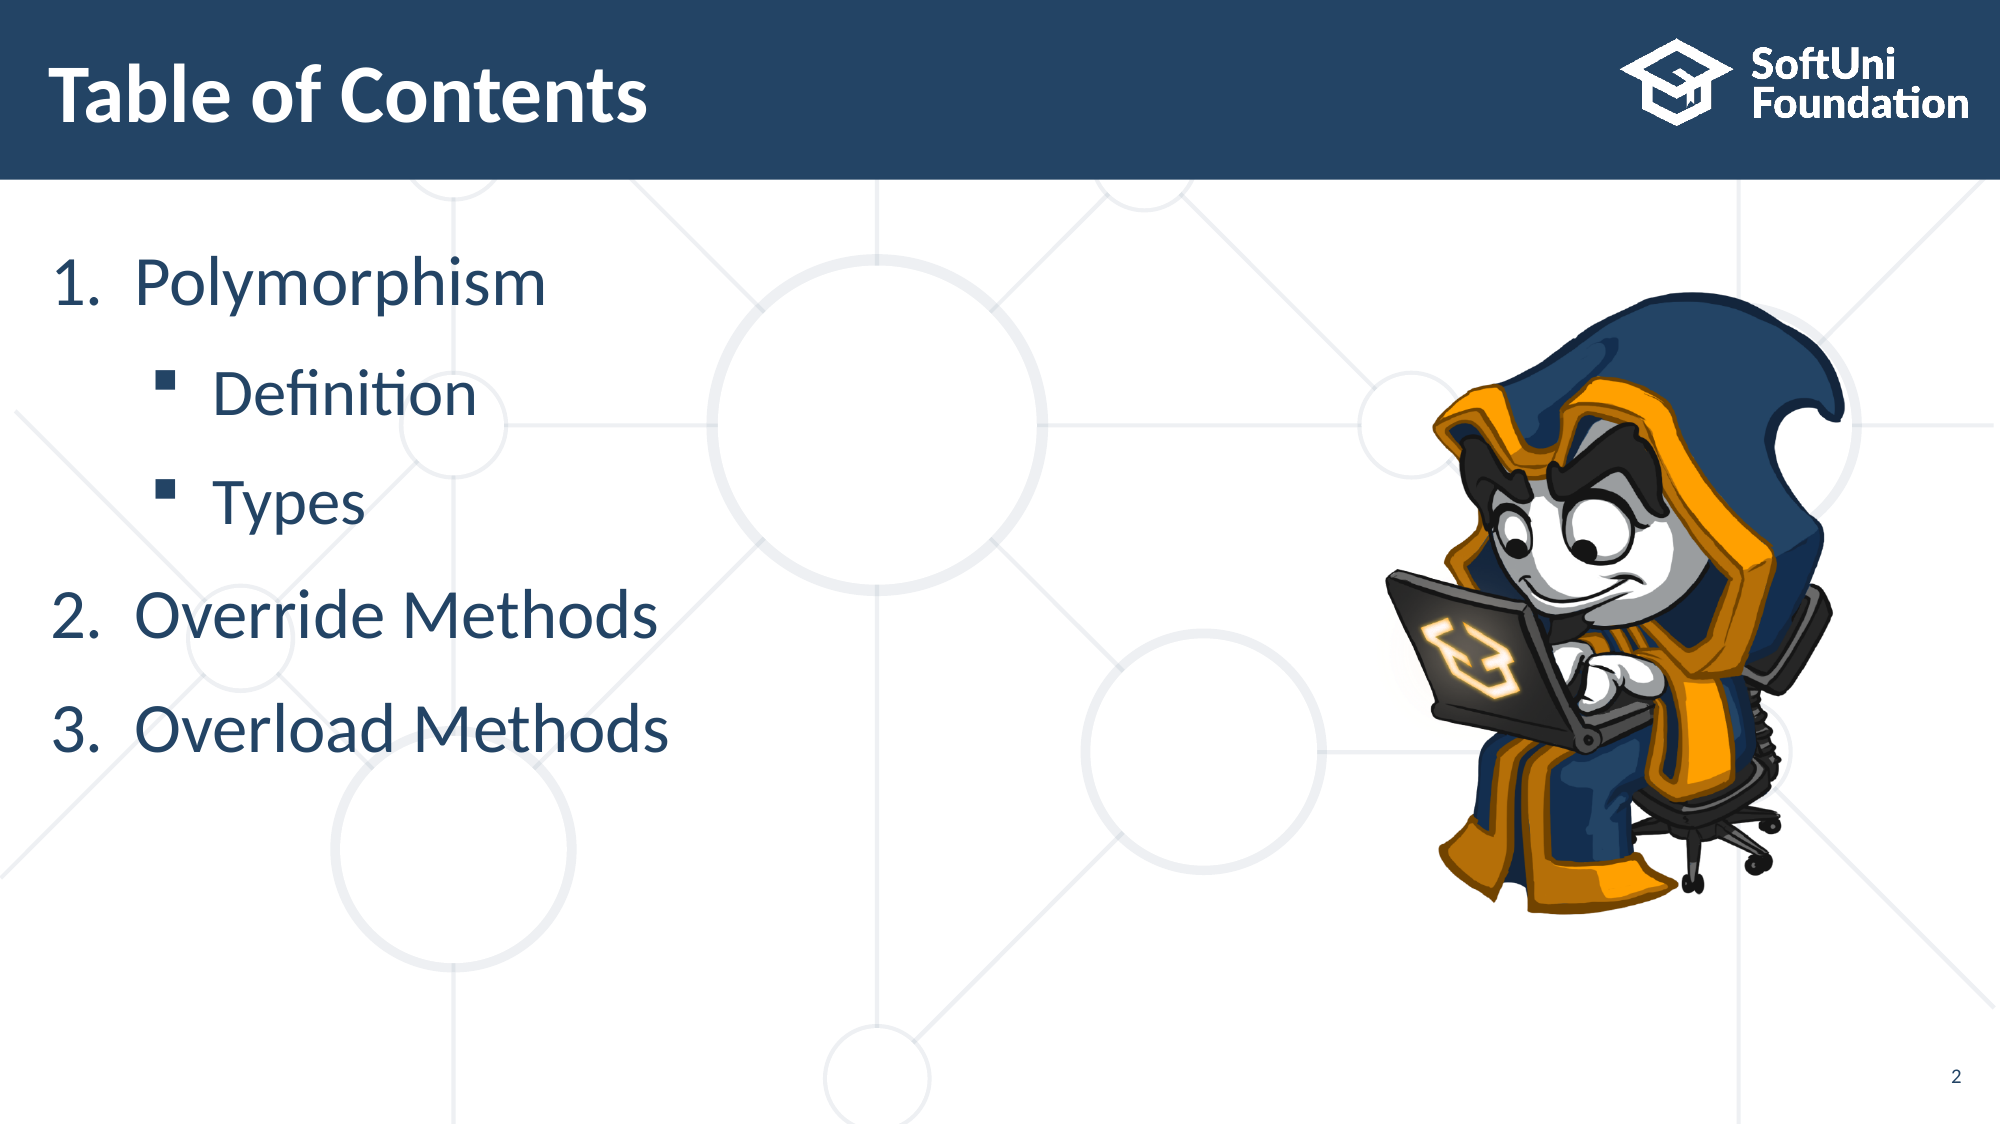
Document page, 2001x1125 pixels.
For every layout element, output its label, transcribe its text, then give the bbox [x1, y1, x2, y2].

title Table of Contents [31, 16, 1591, 162]
slide_number 2 [1897, 1049, 1968, 1101]
picture [1619, 38, 1968, 126]
list Polymorphism Definition Types Override Methods Overload Methods [32, 224, 1375, 1012]
picture [1375, 231, 1884, 951]
